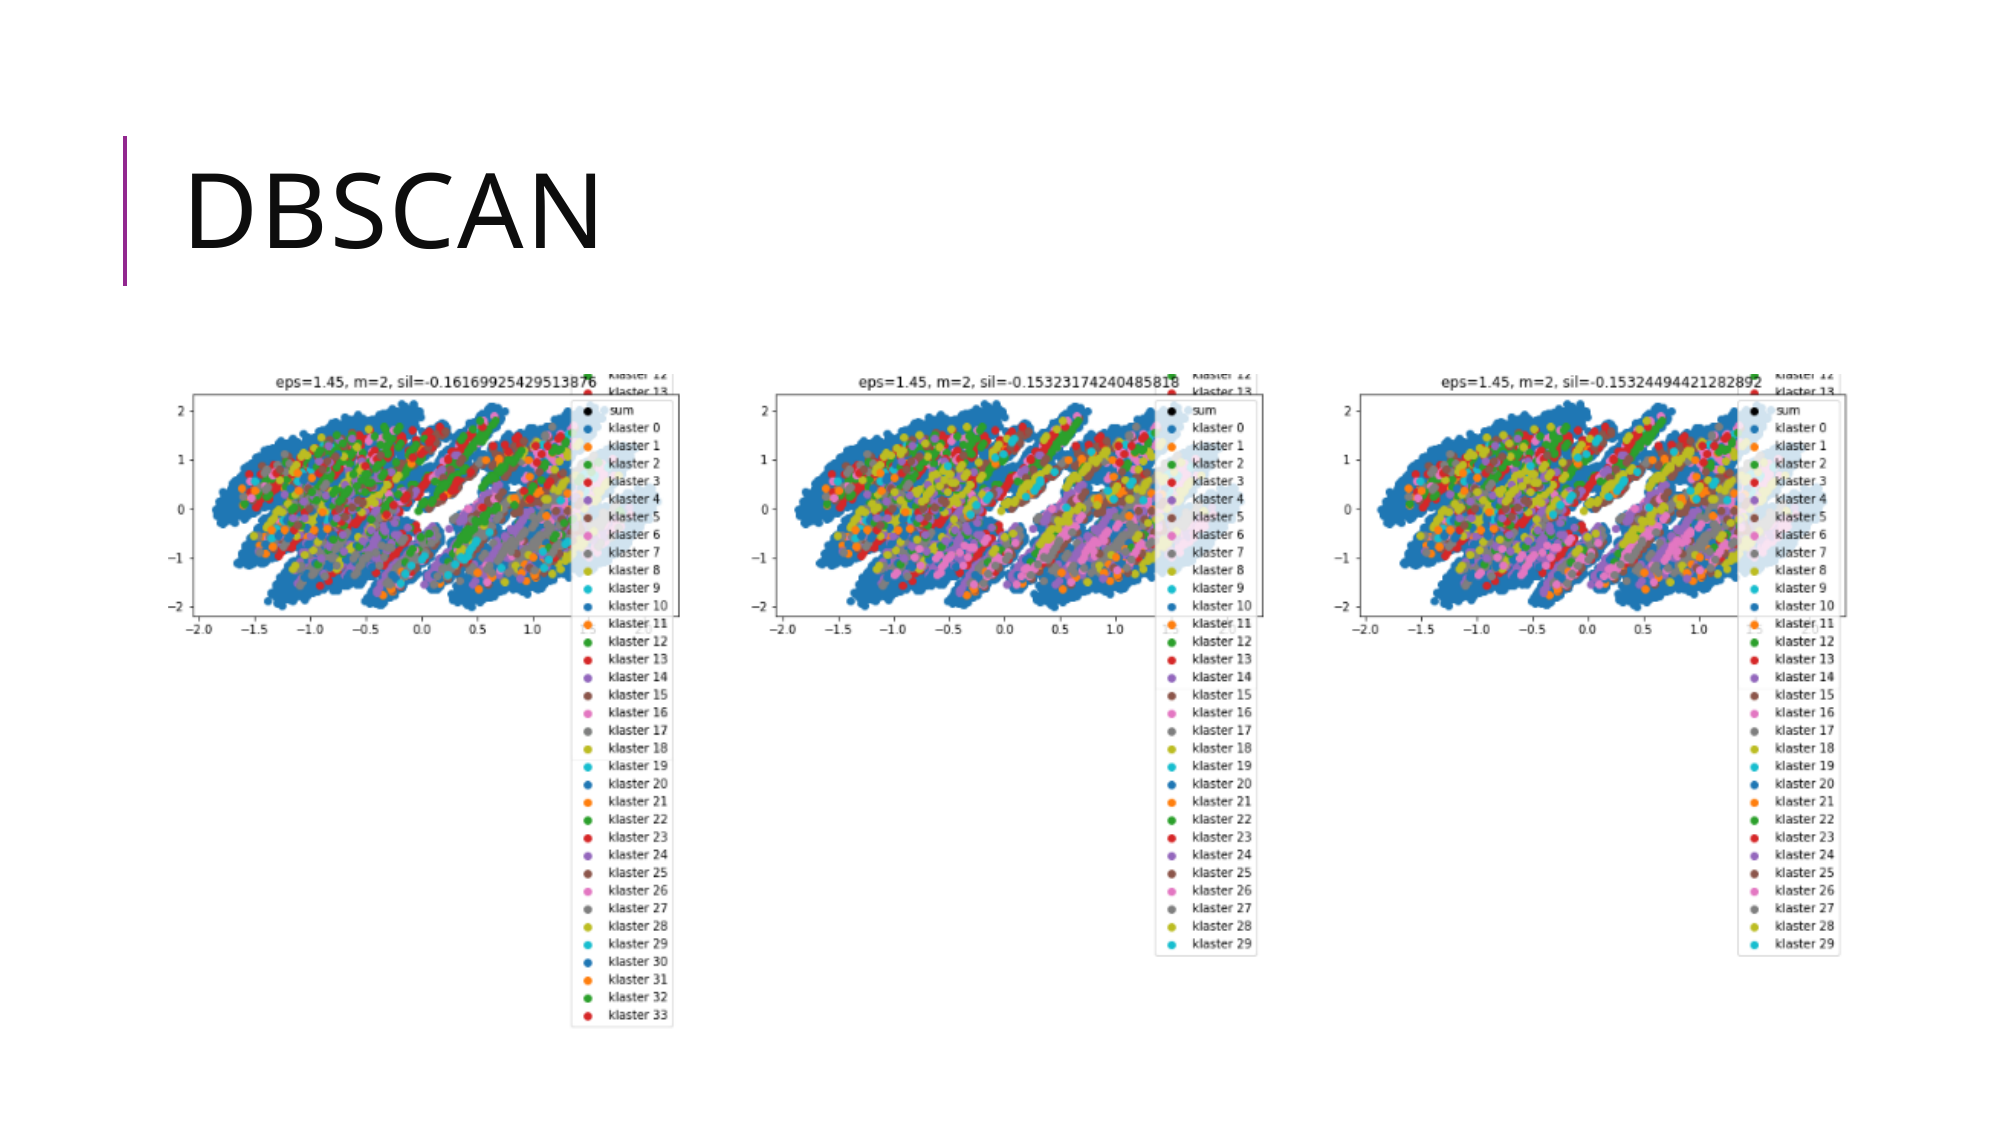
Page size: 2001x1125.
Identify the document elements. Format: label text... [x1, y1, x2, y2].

title dbscan [168, 96, 1763, 342]
picture [167, 374, 1872, 1036]
